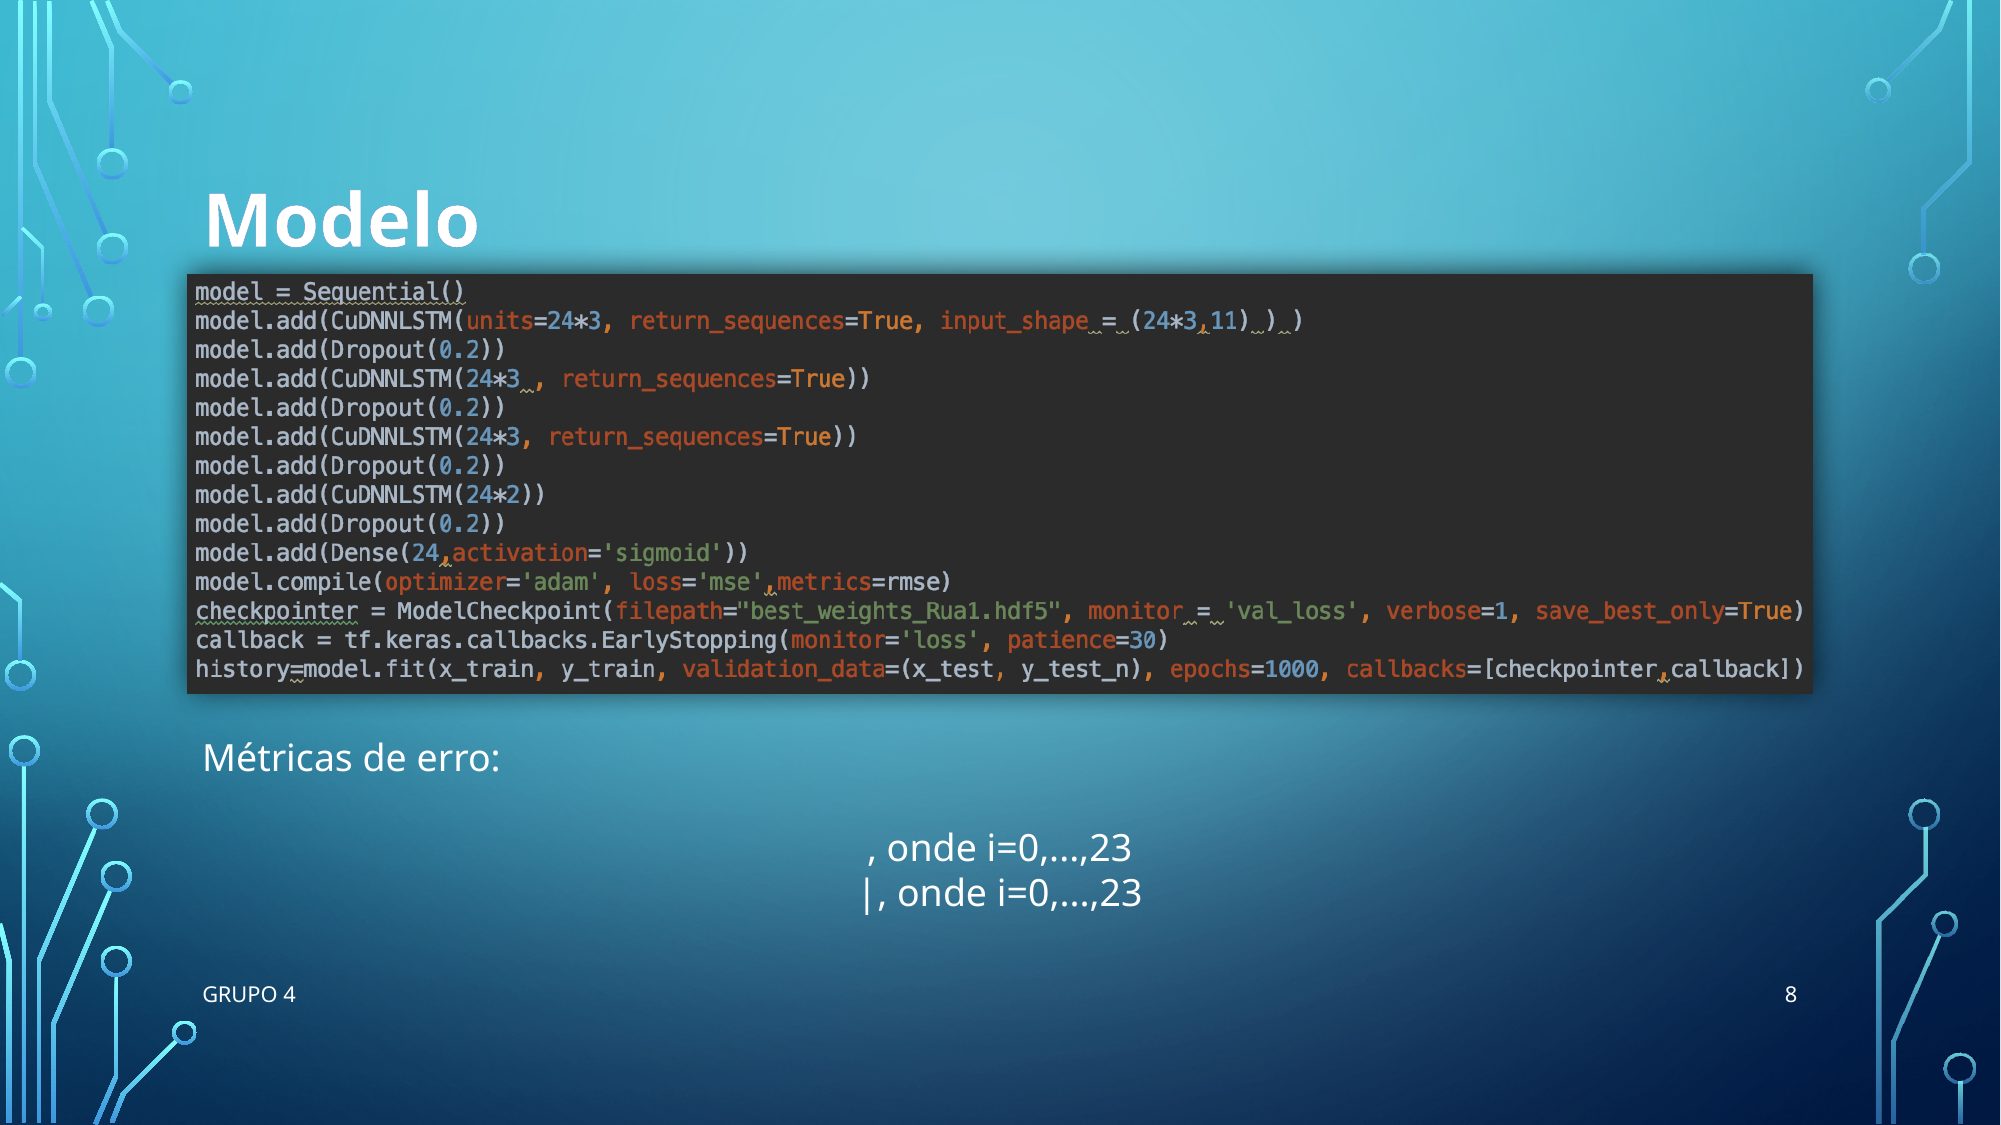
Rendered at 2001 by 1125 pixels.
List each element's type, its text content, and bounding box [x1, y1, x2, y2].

title Modelo [187, 101, 1813, 254]
slide_number 8 [1685, 965, 1813, 1025]
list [186, 273, 1813, 694]
footer Grupo 4 [187, 965, 1211, 1025]
